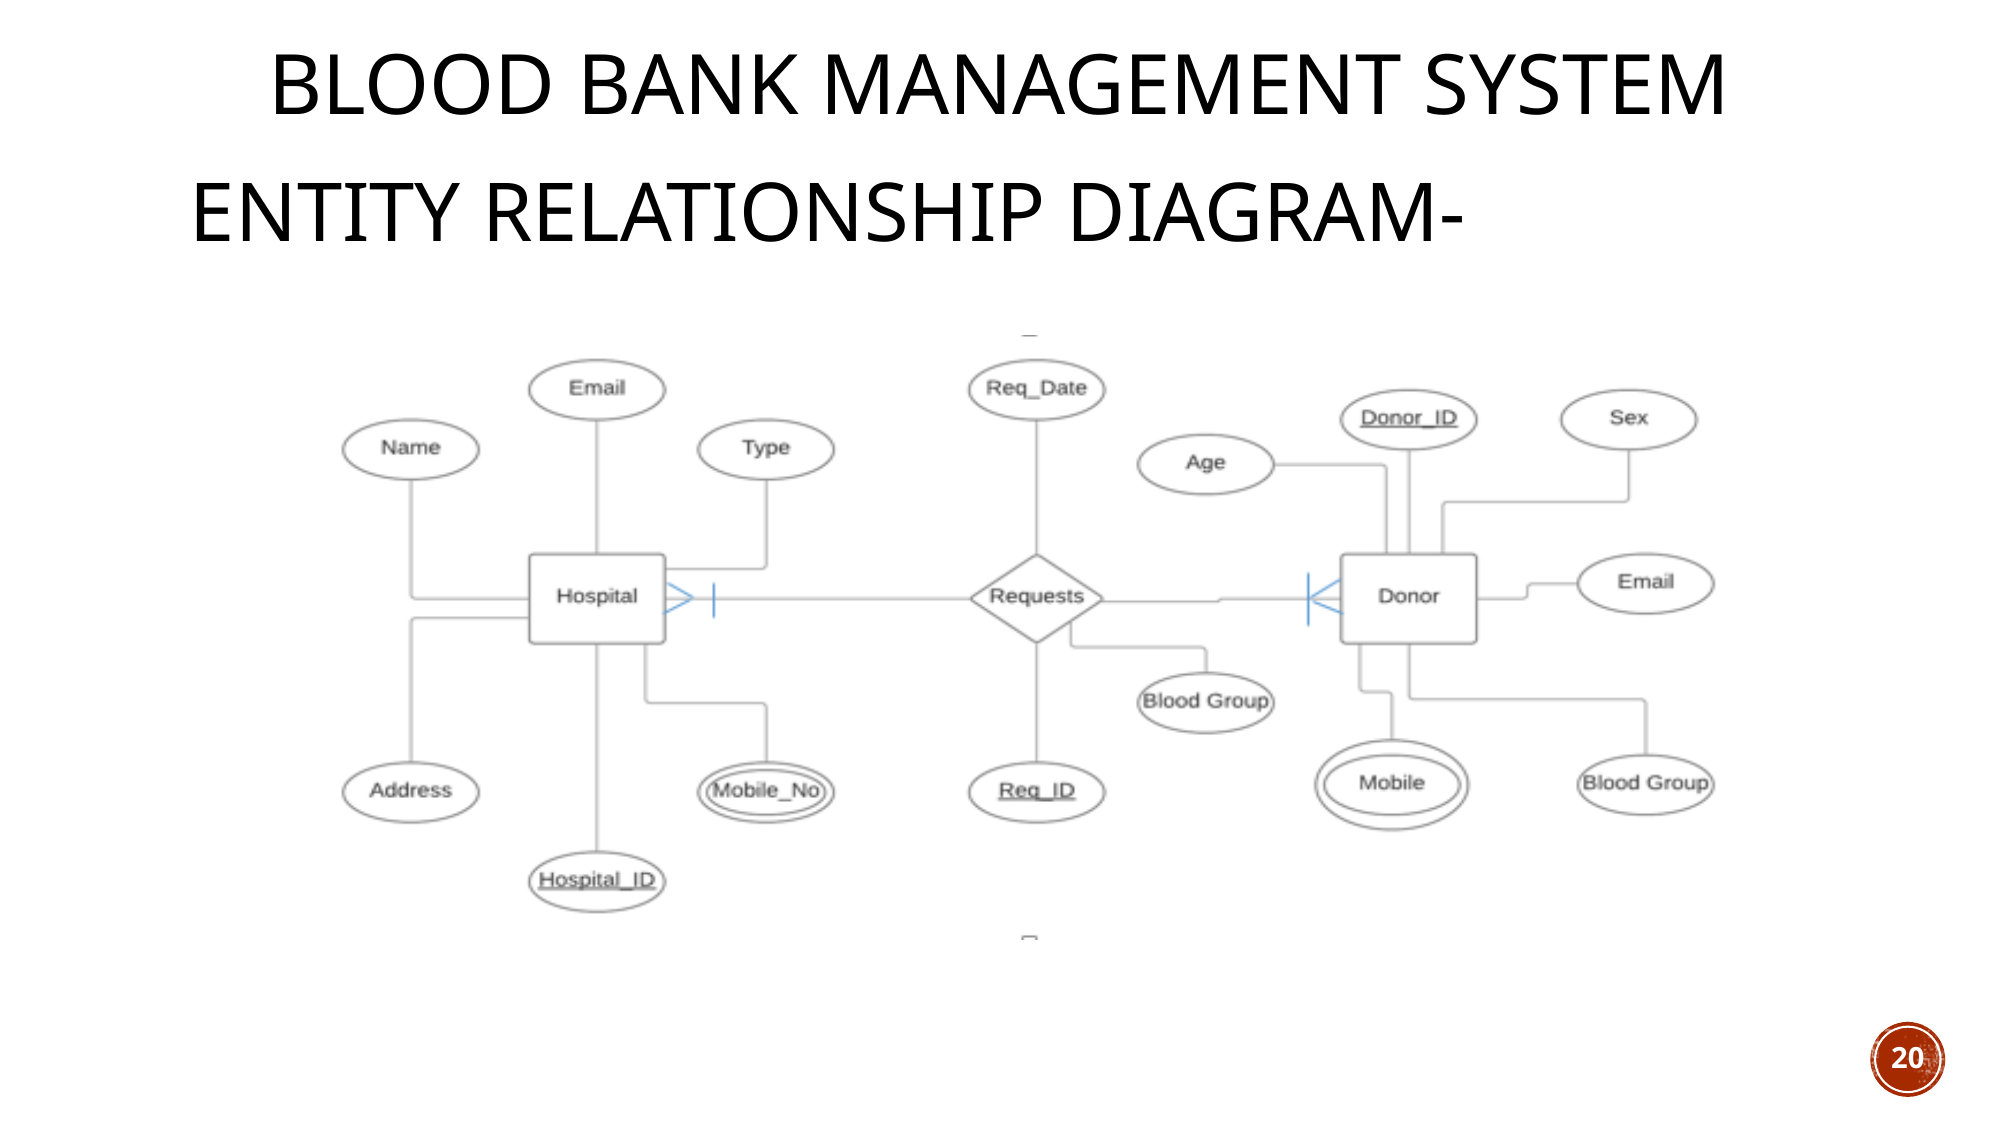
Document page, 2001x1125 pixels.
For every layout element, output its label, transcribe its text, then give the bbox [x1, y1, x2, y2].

title blood bank management system [174, 24, 1825, 151]
slide_number 20 [1855, 1028, 1961, 1089]
picture [318, 336, 1741, 939]
text_box Entity relationship diagram- [174, 151, 1825, 279]
